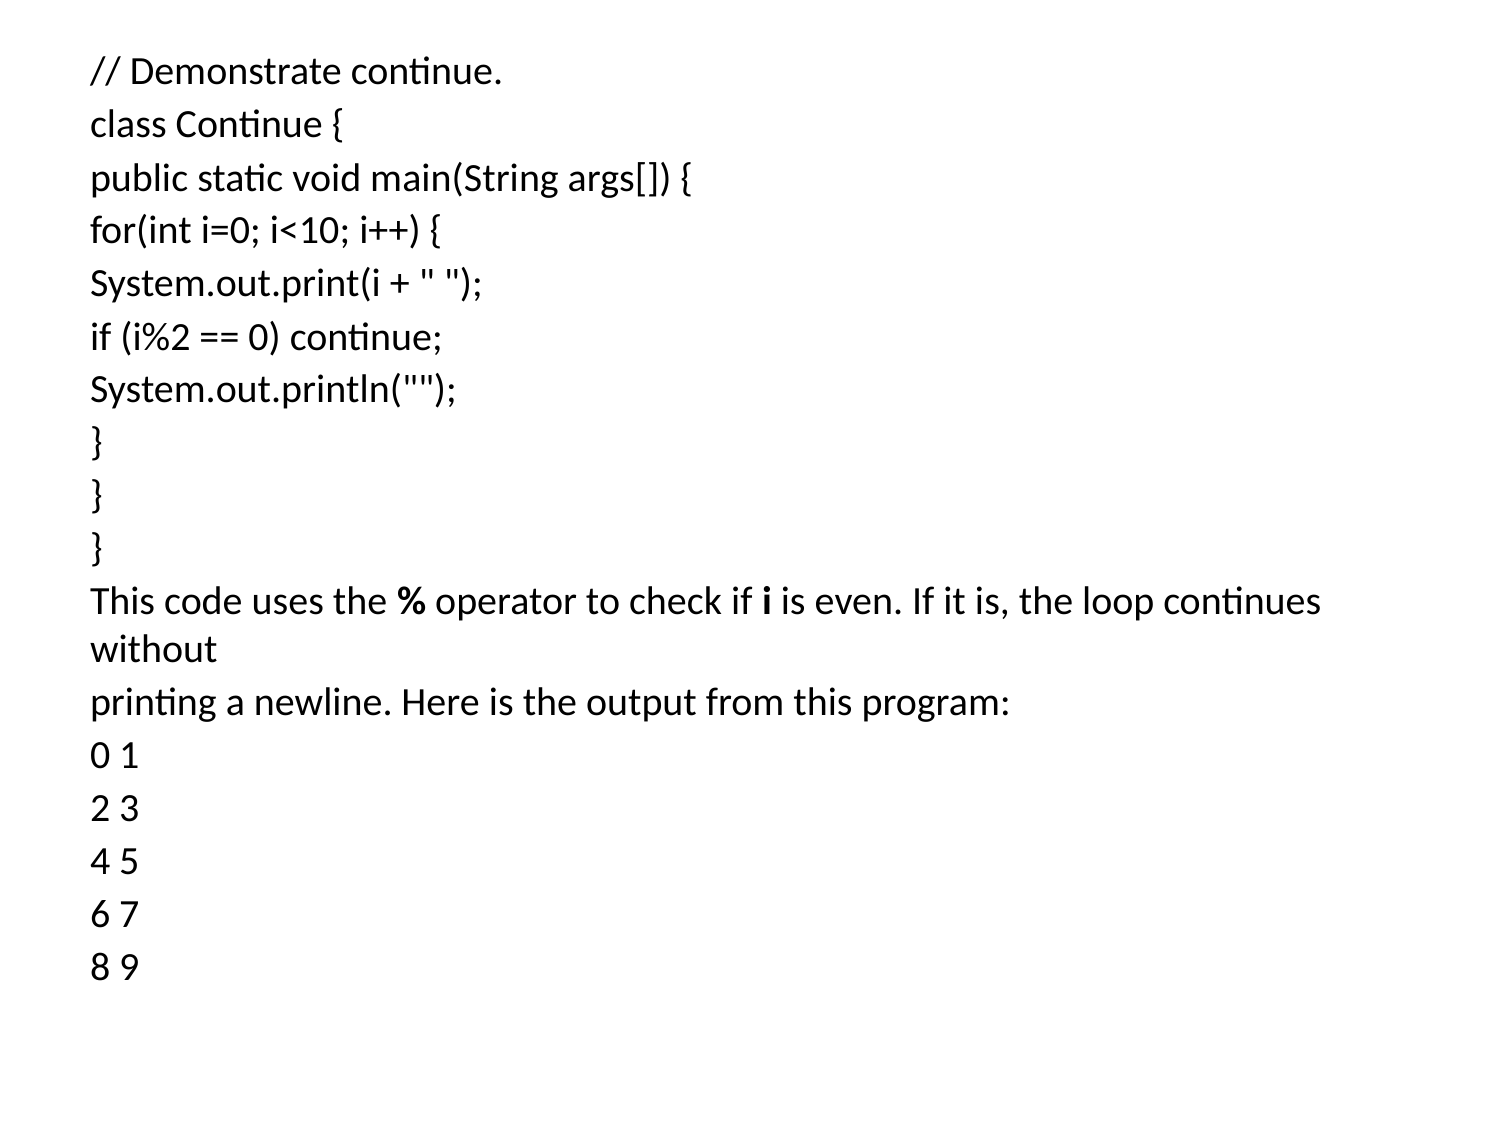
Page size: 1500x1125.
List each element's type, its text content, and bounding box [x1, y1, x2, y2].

list // Demonstrate continue. class Continue { public static void main(String args[]) { for(int i=0; i<10; i++) { System.out.print(i + " "); if (i%2 == 0) continue; System.out.println(""); } } } This code uses the % operator to check if i is even. If it is, the loop continues without printing a newline. Here is the output from this program: 0 1 2 3 4 5 6 7 8 9 [75, 37, 1425, 1005]
